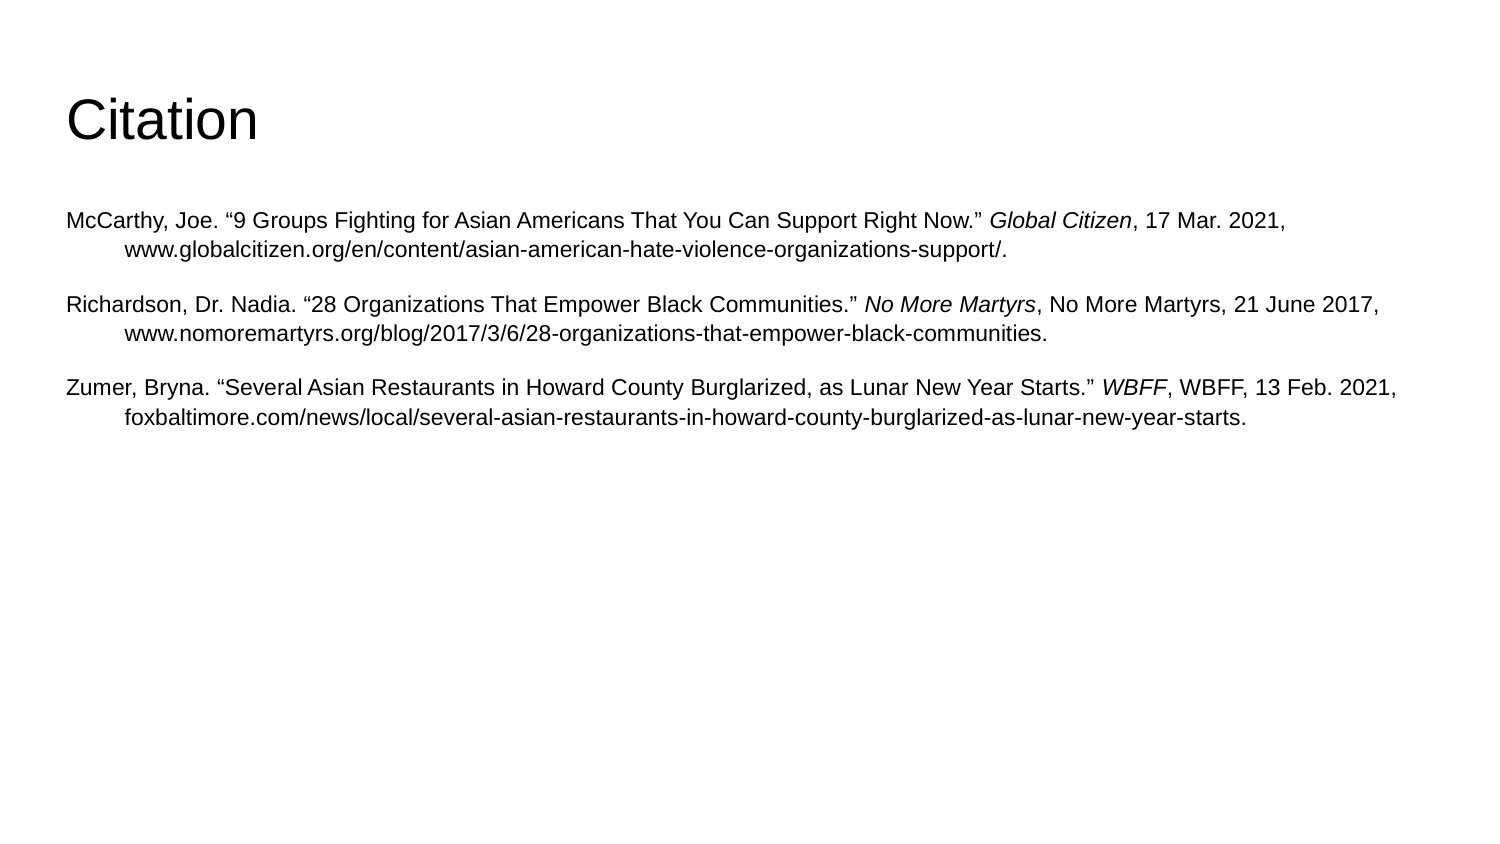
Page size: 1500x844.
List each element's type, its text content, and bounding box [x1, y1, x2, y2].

title Citation [51, 72, 1449, 167]
list McCarthy, Joe. “9 Groups Fighting for Asian Americans That You Can Support Right Now.” Global Citizen, 17 Mar. 2021, www.globalcitizen.org/en/content/asian-american-hate-violence-organizations-support/. Richardson, Dr. Nadia. “28 Organizations That Empower Black Communities.” No More Martyrs, No More Martyrs, 21 June 2017, www.nomoremartyrs.org/blog/2017/3/6/28-organizations-that-empower-black-communities. Zumer, Bryna. “Several Asian Restaurants in Howard County Burglarized, as Lunar New Year Starts.” WBFF, WBFF, 13 Feb. 2021, foxbaltimore.com/news/local/several-asian-restaurants-in-howard-county-burglarized-as-lunar-new-year-starts. [51, 189, 1449, 749]
